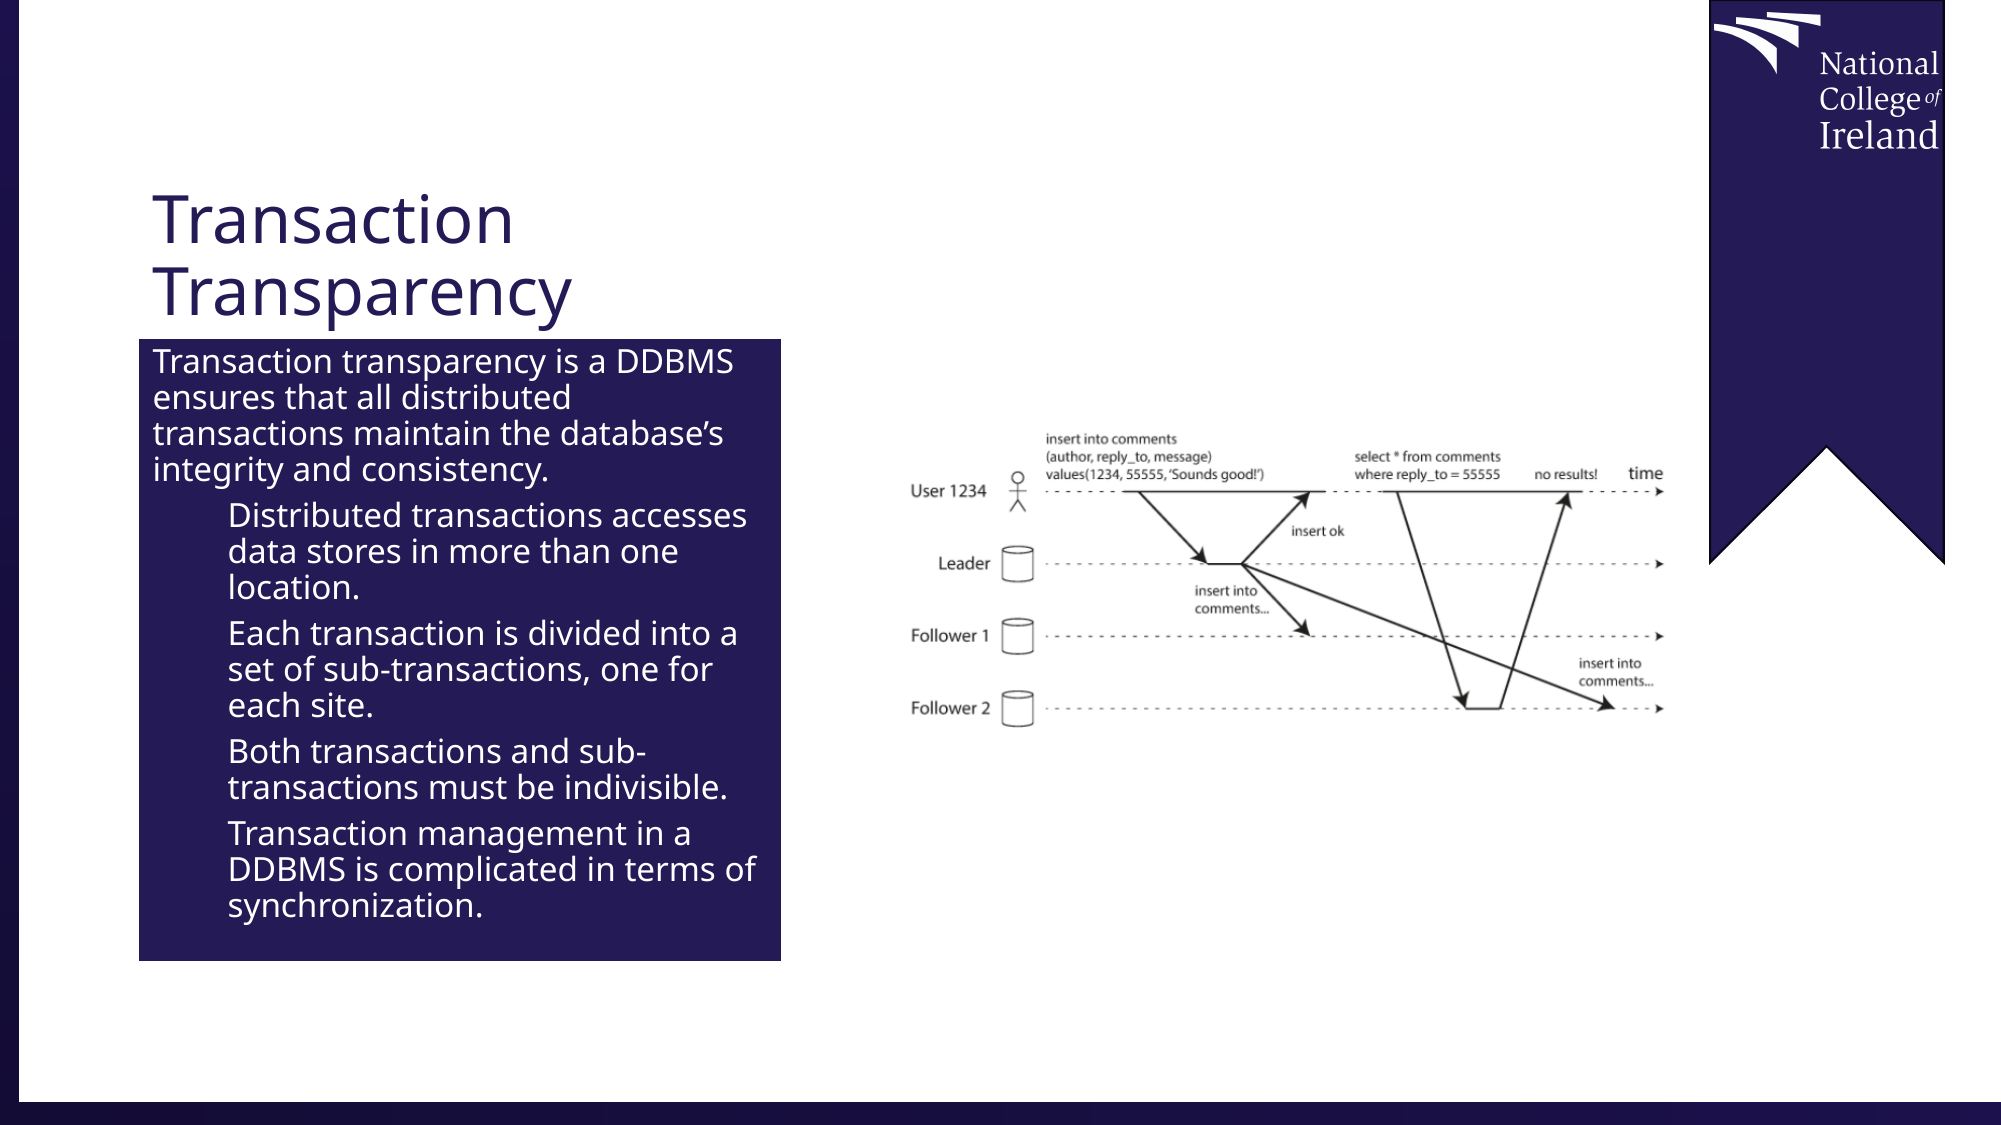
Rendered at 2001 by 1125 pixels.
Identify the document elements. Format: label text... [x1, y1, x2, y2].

picture [1714, 12, 1942, 149]
list Transaction transparency is a DDBMS ensures that all distributed transactions maintain the database’s integrity and consistency. Distributed transactions accesses data stores in more than one location. Each transaction is divided into a set of sub-transactions, one for each site. Both transactions and sub-transactions must be indivisible. Transaction management in a DDBMS is complicated in terms of synchronization. [136, 336, 784, 964]
title Transaction Transparency [137, 75, 783, 336]
picture [850, 392, 1703, 732]
